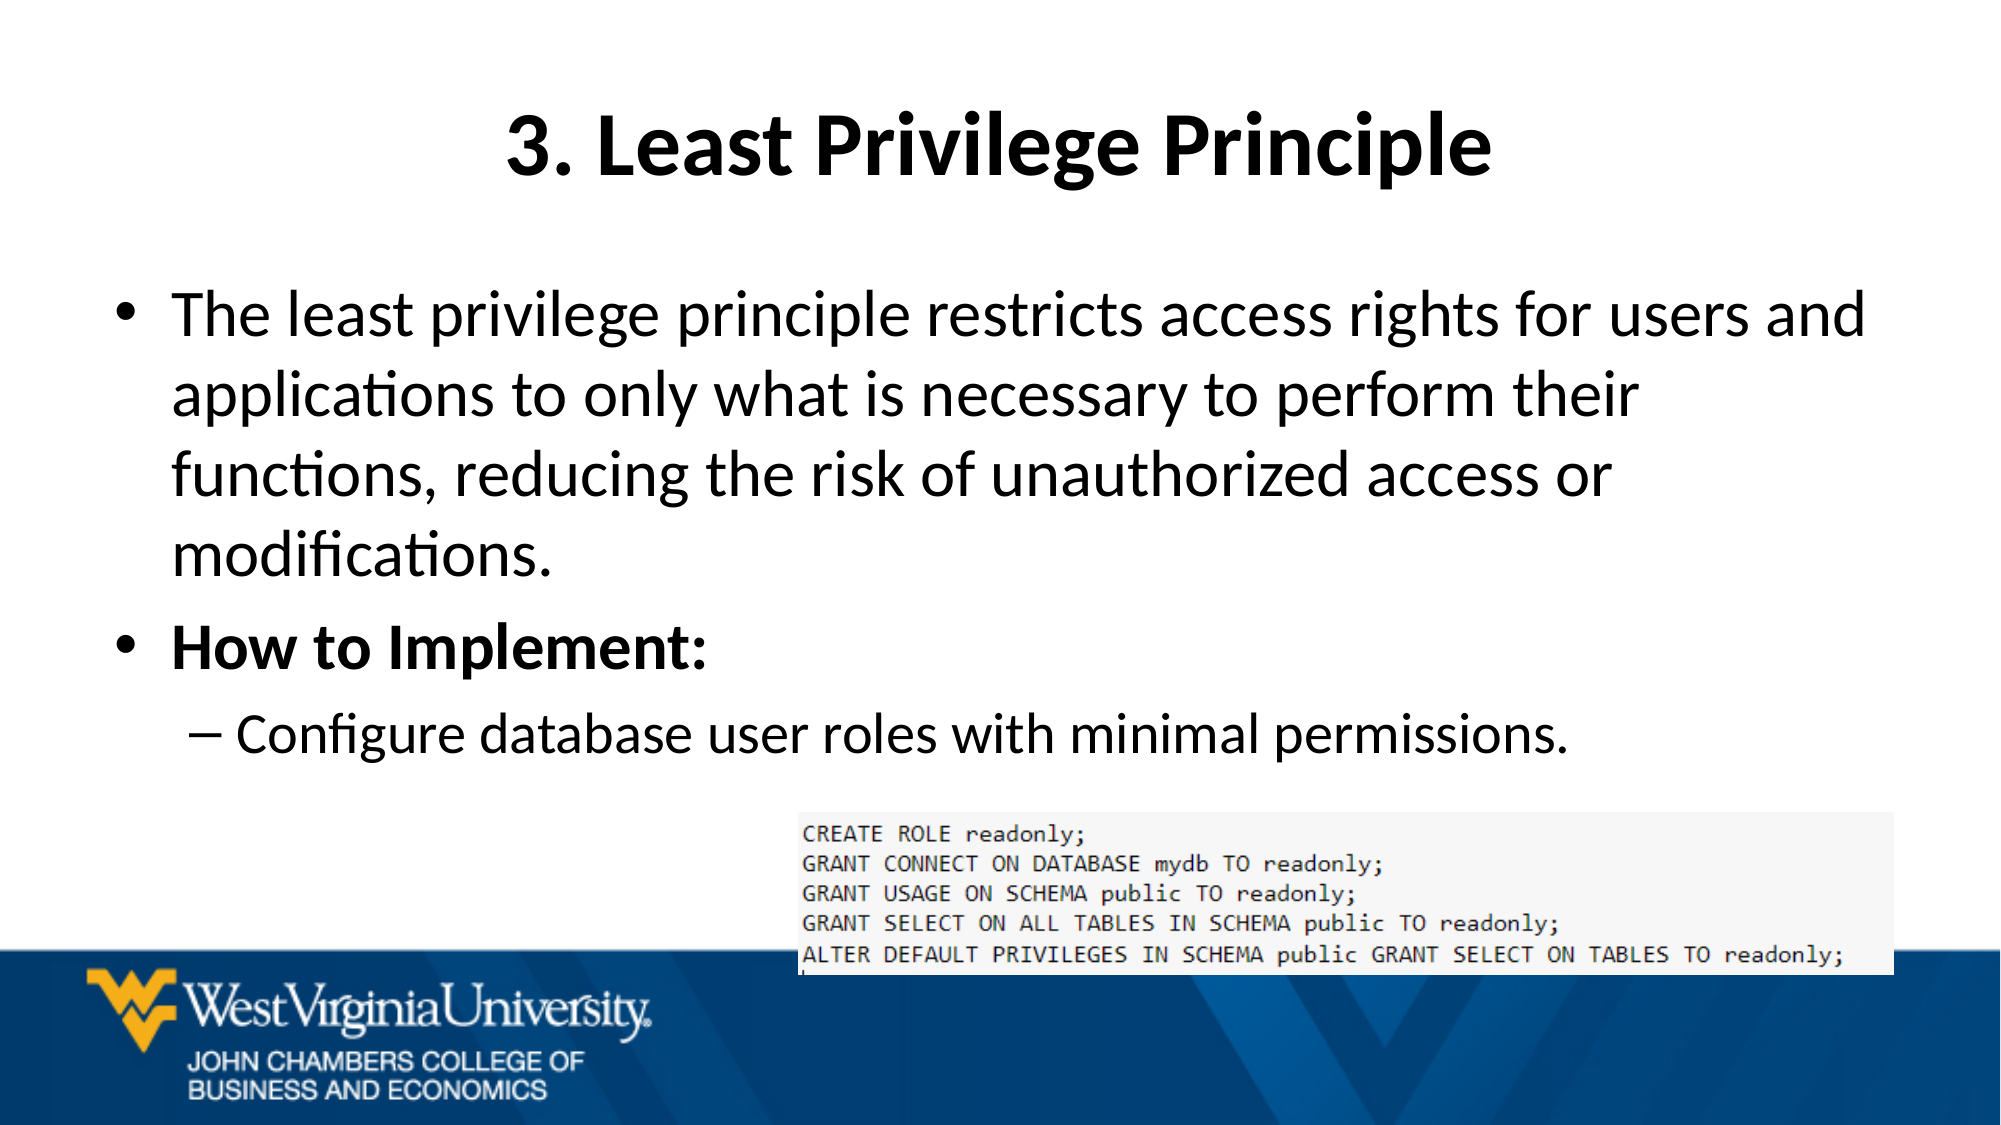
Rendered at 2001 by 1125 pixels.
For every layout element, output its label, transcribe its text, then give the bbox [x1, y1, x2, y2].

title 3. Least Privilege Principle [99, 45, 1900, 233]
picture [0, 0, 2001, 1125]
list The least privilege principle restricts access rights for users and applications to only what is necessary to perform their functions, reducing the risk of unauthorized access or modifications. How to Implement: Configure database user roles with minimal permissions. [99, 262, 1900, 1005]
